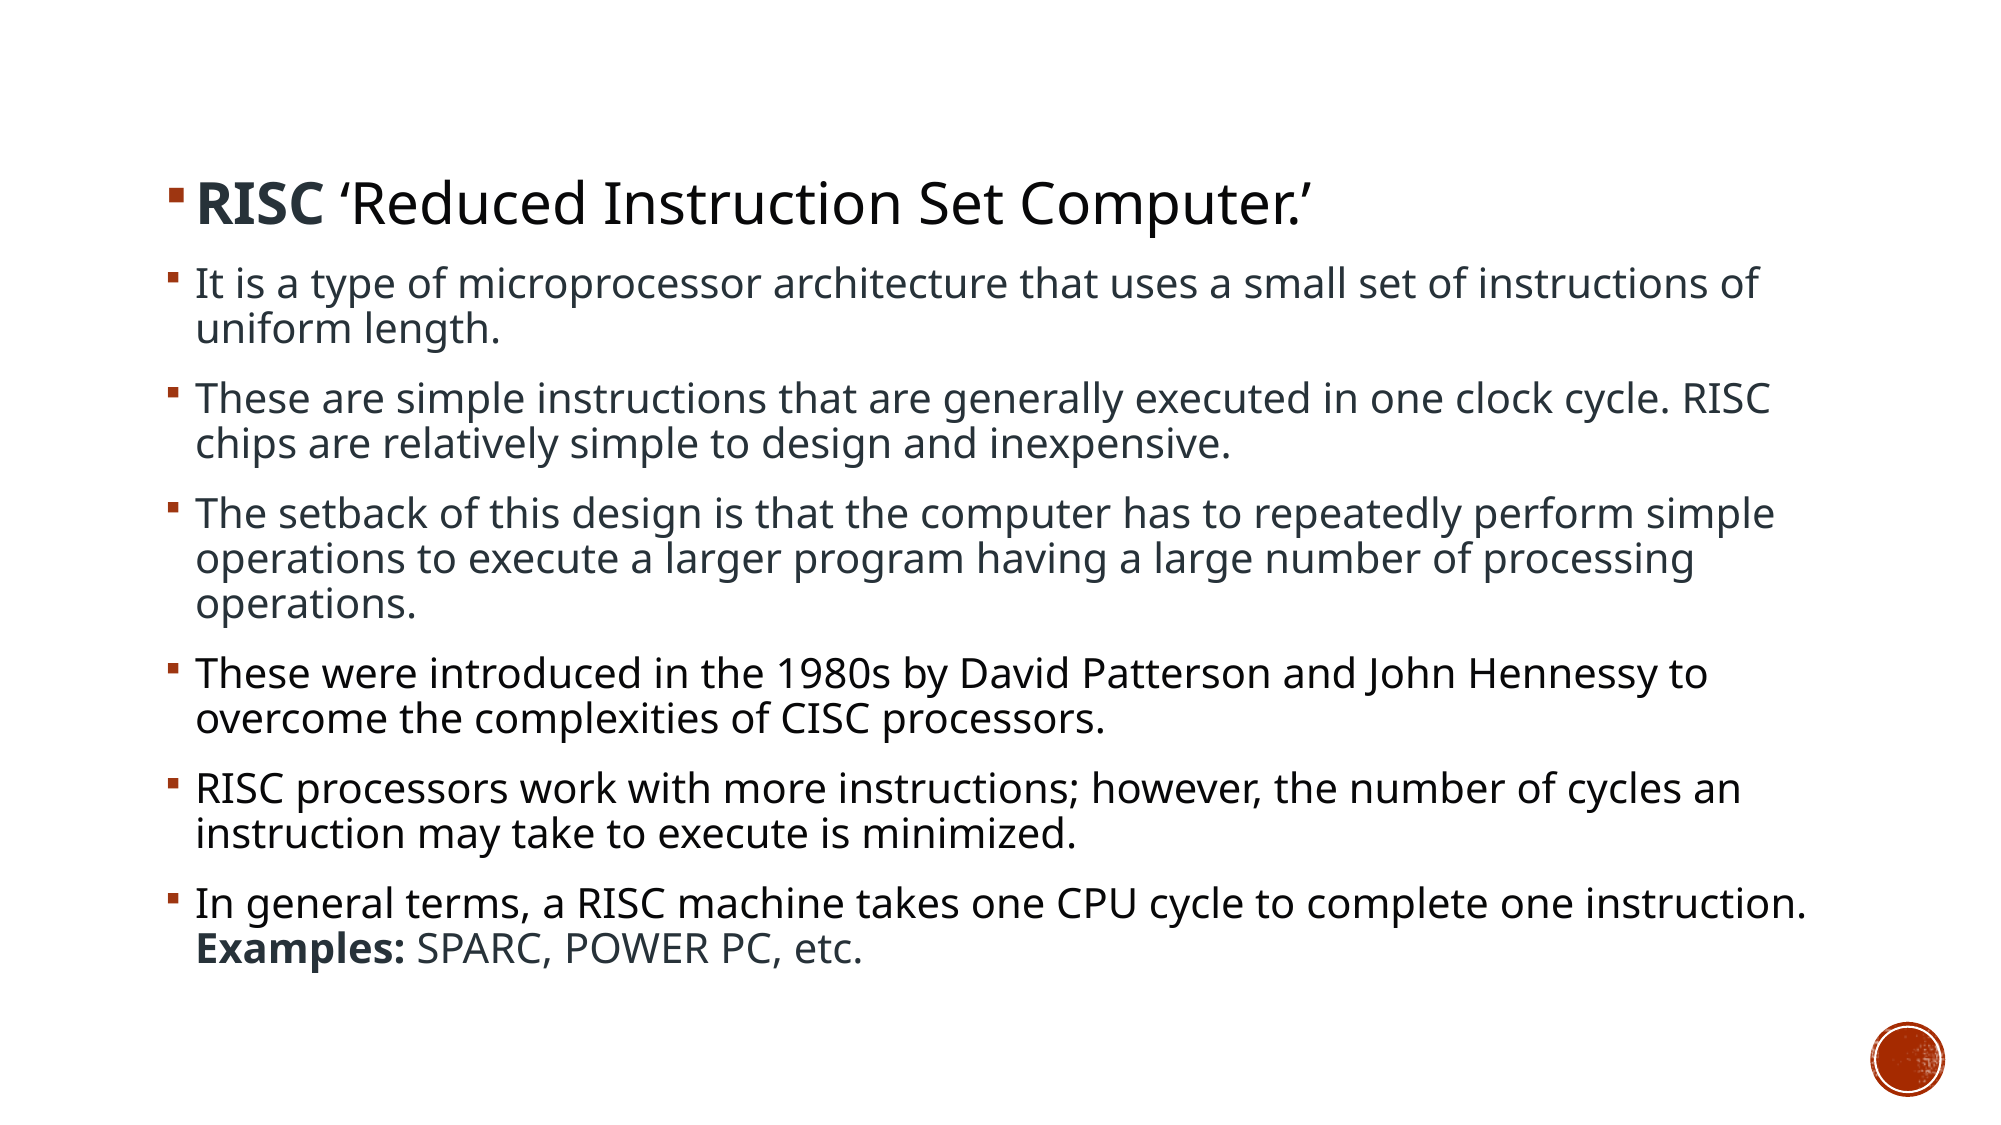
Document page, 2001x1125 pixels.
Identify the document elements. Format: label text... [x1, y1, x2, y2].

list RISC ‘Reduced Instruction Set Computer.’ It is a type of microprocessor architecture that uses a small set of instructions of uniform length. These are simple instructions that are generally executed in one clock cycle. RISC chips are relatively simple to design and inexpensive. The setback of this design is that the computer has to repeatedly perform simple operations to execute a larger program having a large number of processing operations. These were introduced in the 1980s by David Patterson and John Hennessy to overcome the complexities of CISC processors. RISC processors work with more instructions; however, the number of cycles an instruction may take to execute is minimized. In general terms, a RISC machine takes one CPU cycle to complete one instruction. Examples: SPARC, POWER PC, etc. [150, 166, 1826, 1013]
